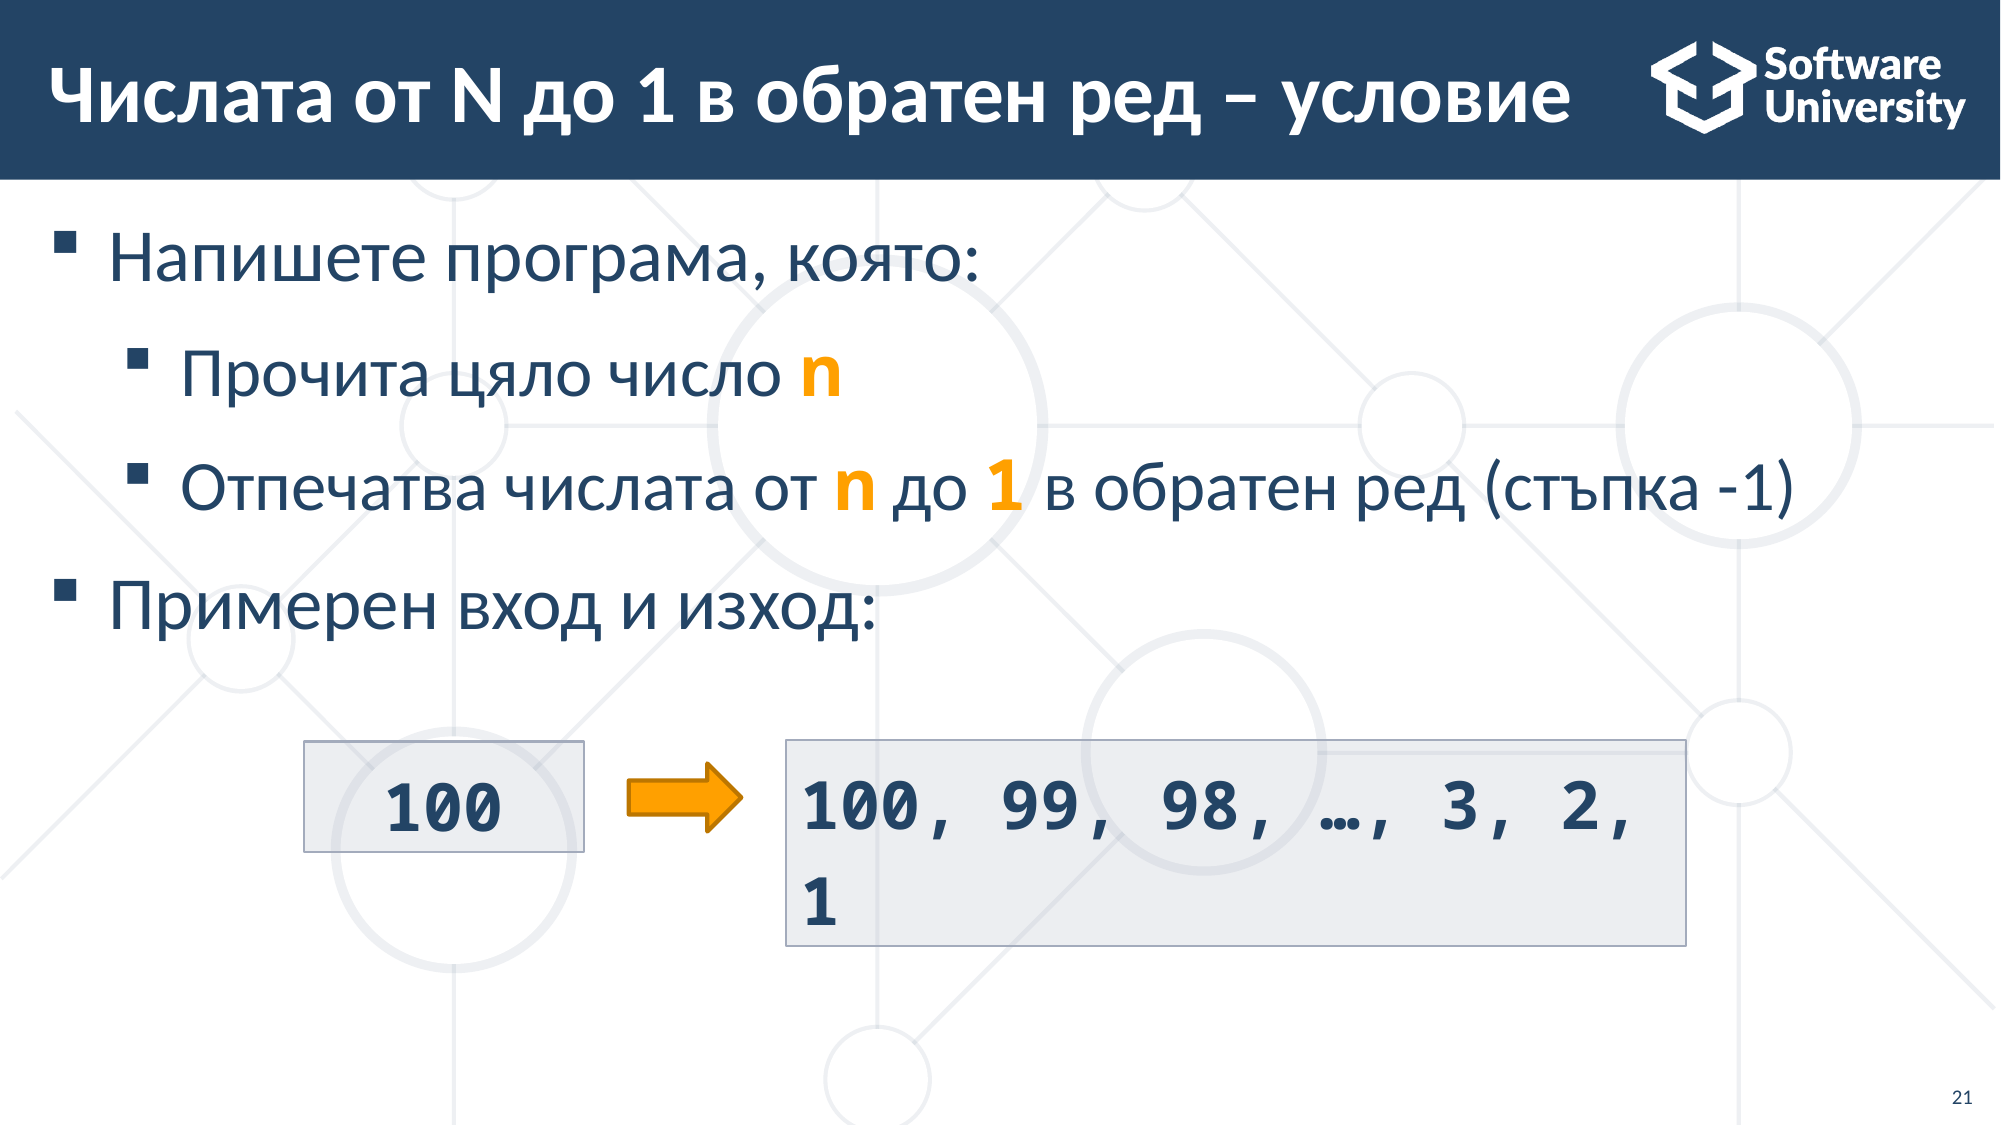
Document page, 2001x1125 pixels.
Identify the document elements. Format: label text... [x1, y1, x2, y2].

picture [1651, 41, 1966, 134]
text_box 100 [303, 741, 585, 853]
slide_number 21 [1927, 1067, 1988, 1116]
list Напишете програма, която: Прочита цяло число n Отпечатва числата от n до 1 в обратен ред (стъпка -1) Примерен вход и изход: [31, 196, 1970, 1104]
text_box [626, 761, 744, 834]
title Числата от N до 1 в обратен ред – условие [31, 16, 1625, 162]
text_box 100, 99, 98, …, 3, 2, 1 [785, 739, 1686, 947]
